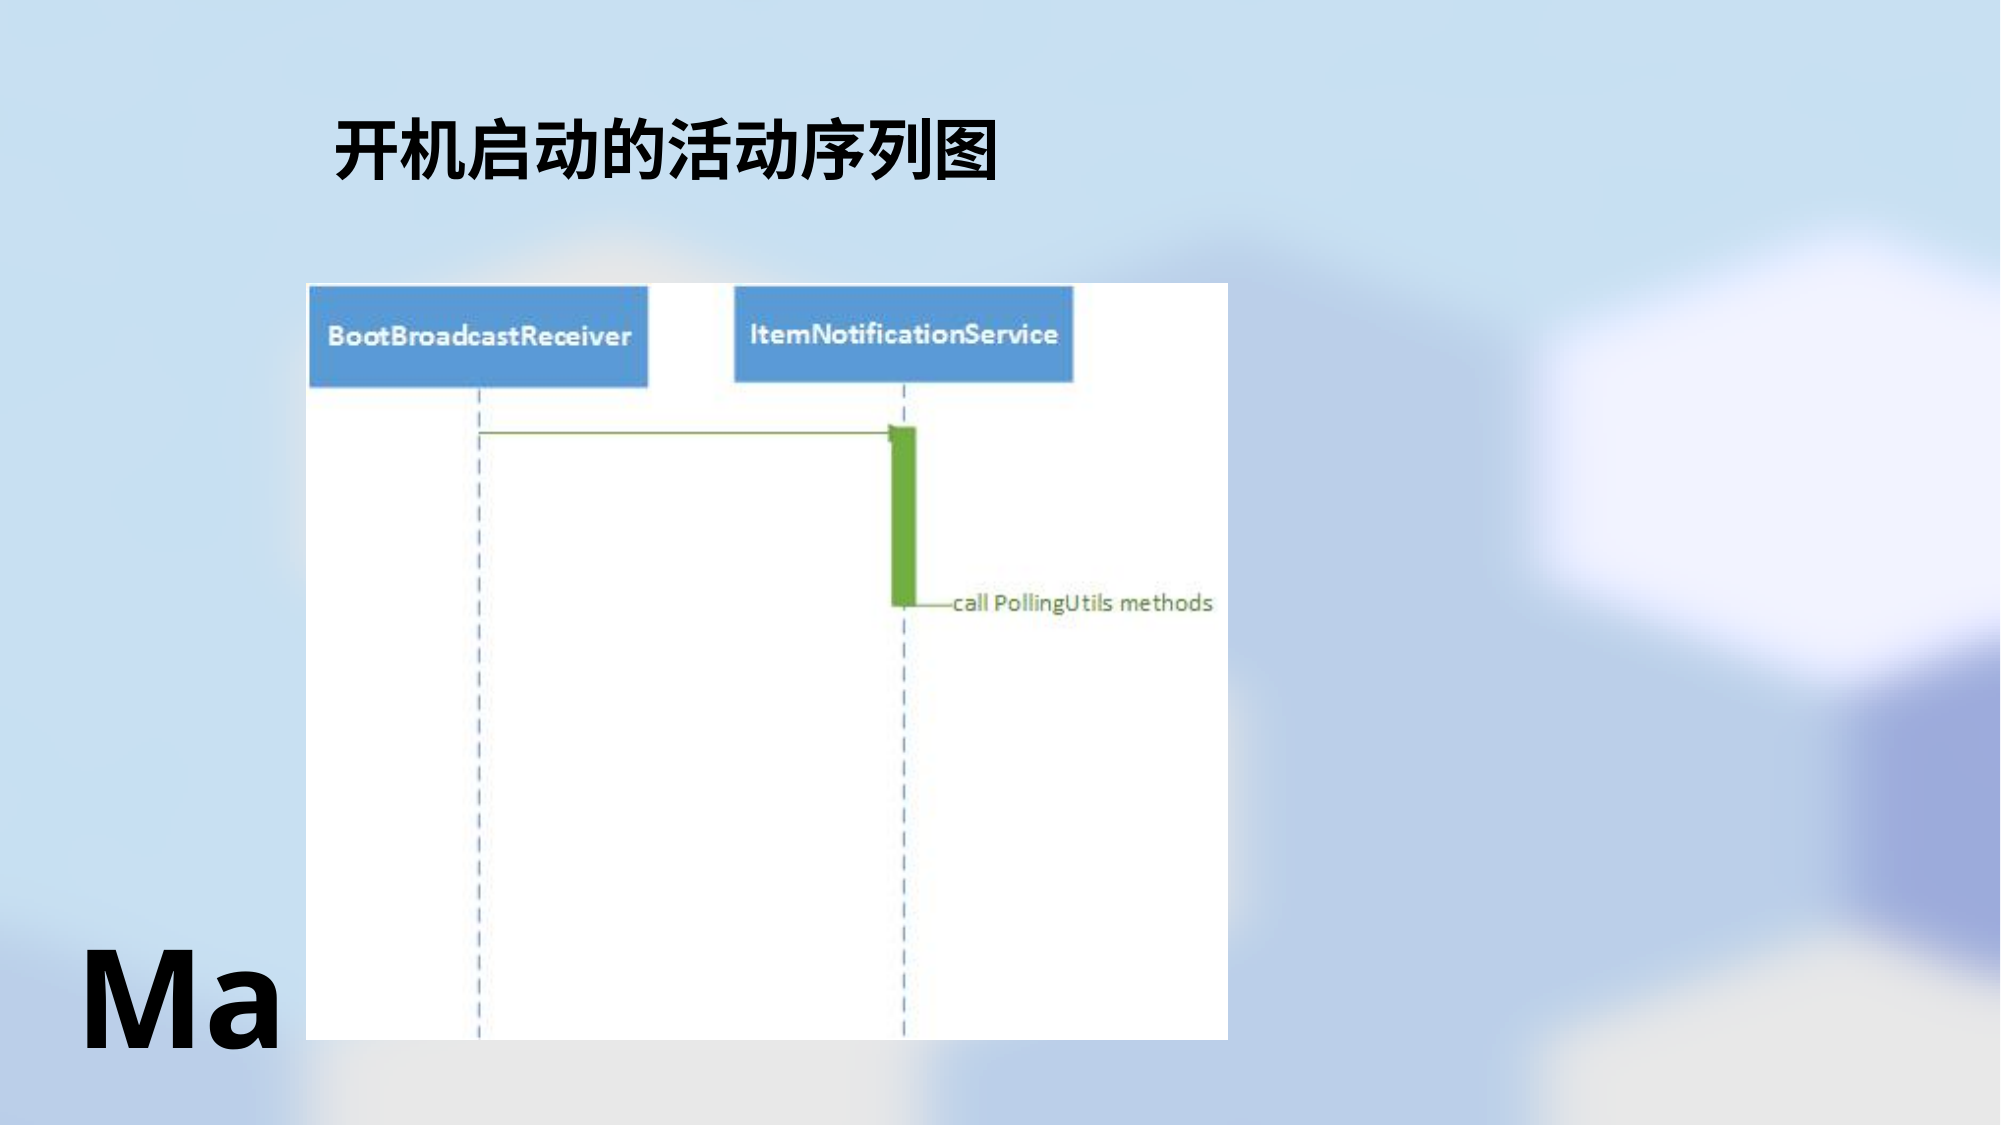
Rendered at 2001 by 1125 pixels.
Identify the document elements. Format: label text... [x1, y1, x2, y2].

picture [0, 0, 2001, 1125]
text_box Mamo [60, 904, 412, 1125]
text_box 开机启动的活动序列图 [318, 100, 1016, 196]
